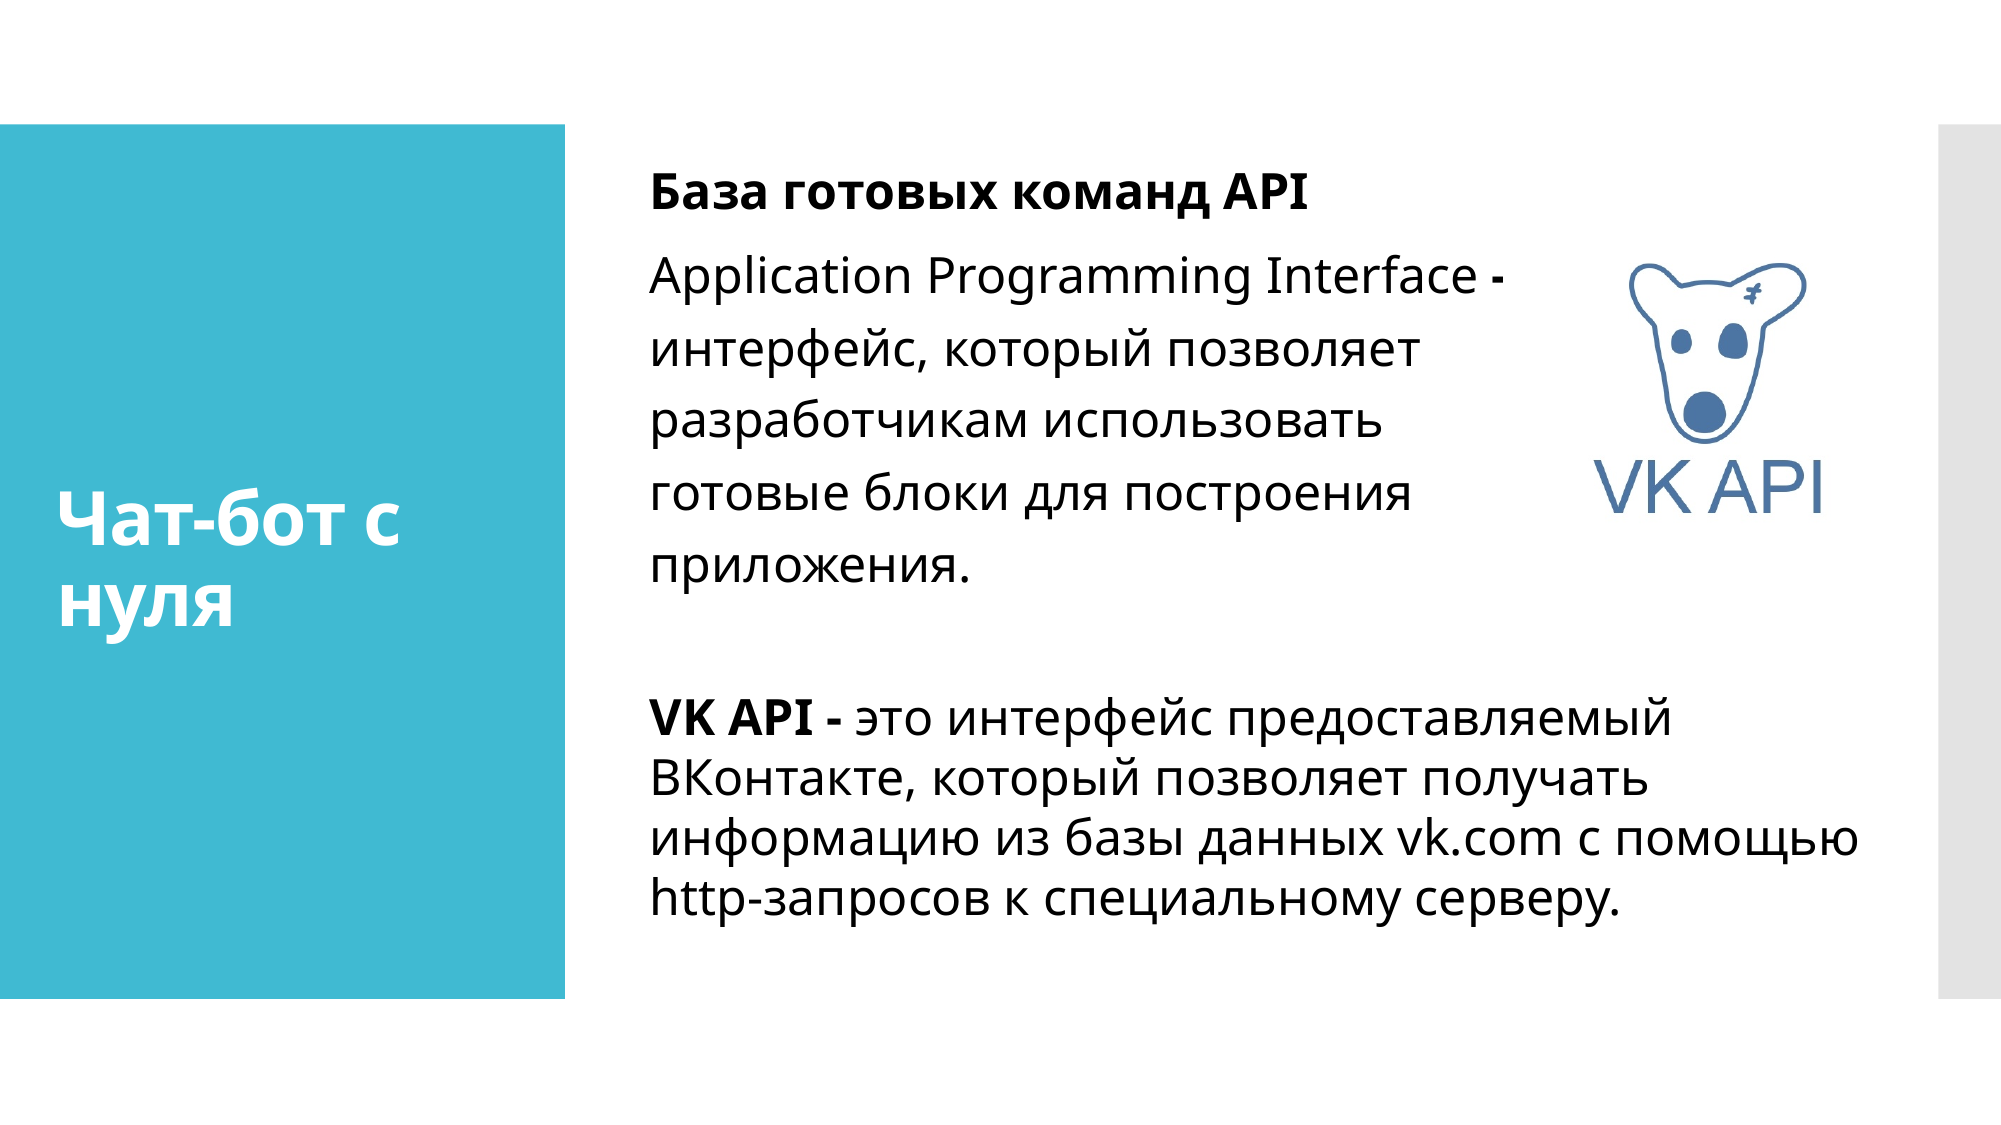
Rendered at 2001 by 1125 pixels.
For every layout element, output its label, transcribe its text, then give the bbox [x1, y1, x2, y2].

title Чат-бот с нуля [41, 184, 525, 940]
text_box VK API - это интерфейс предоставляемый ВКонтакте, который позволяет получать информацию из базы данных vk.com с помощью http-запросов к специальному серверу. [634, 677, 1900, 993]
picture [1503, 251, 1927, 534]
list База готовых команд API Application Programming Interface - интерфейс, который позволяет разработчикам использовать готовые блоки для построения приложения. [634, 133, 1531, 606]
